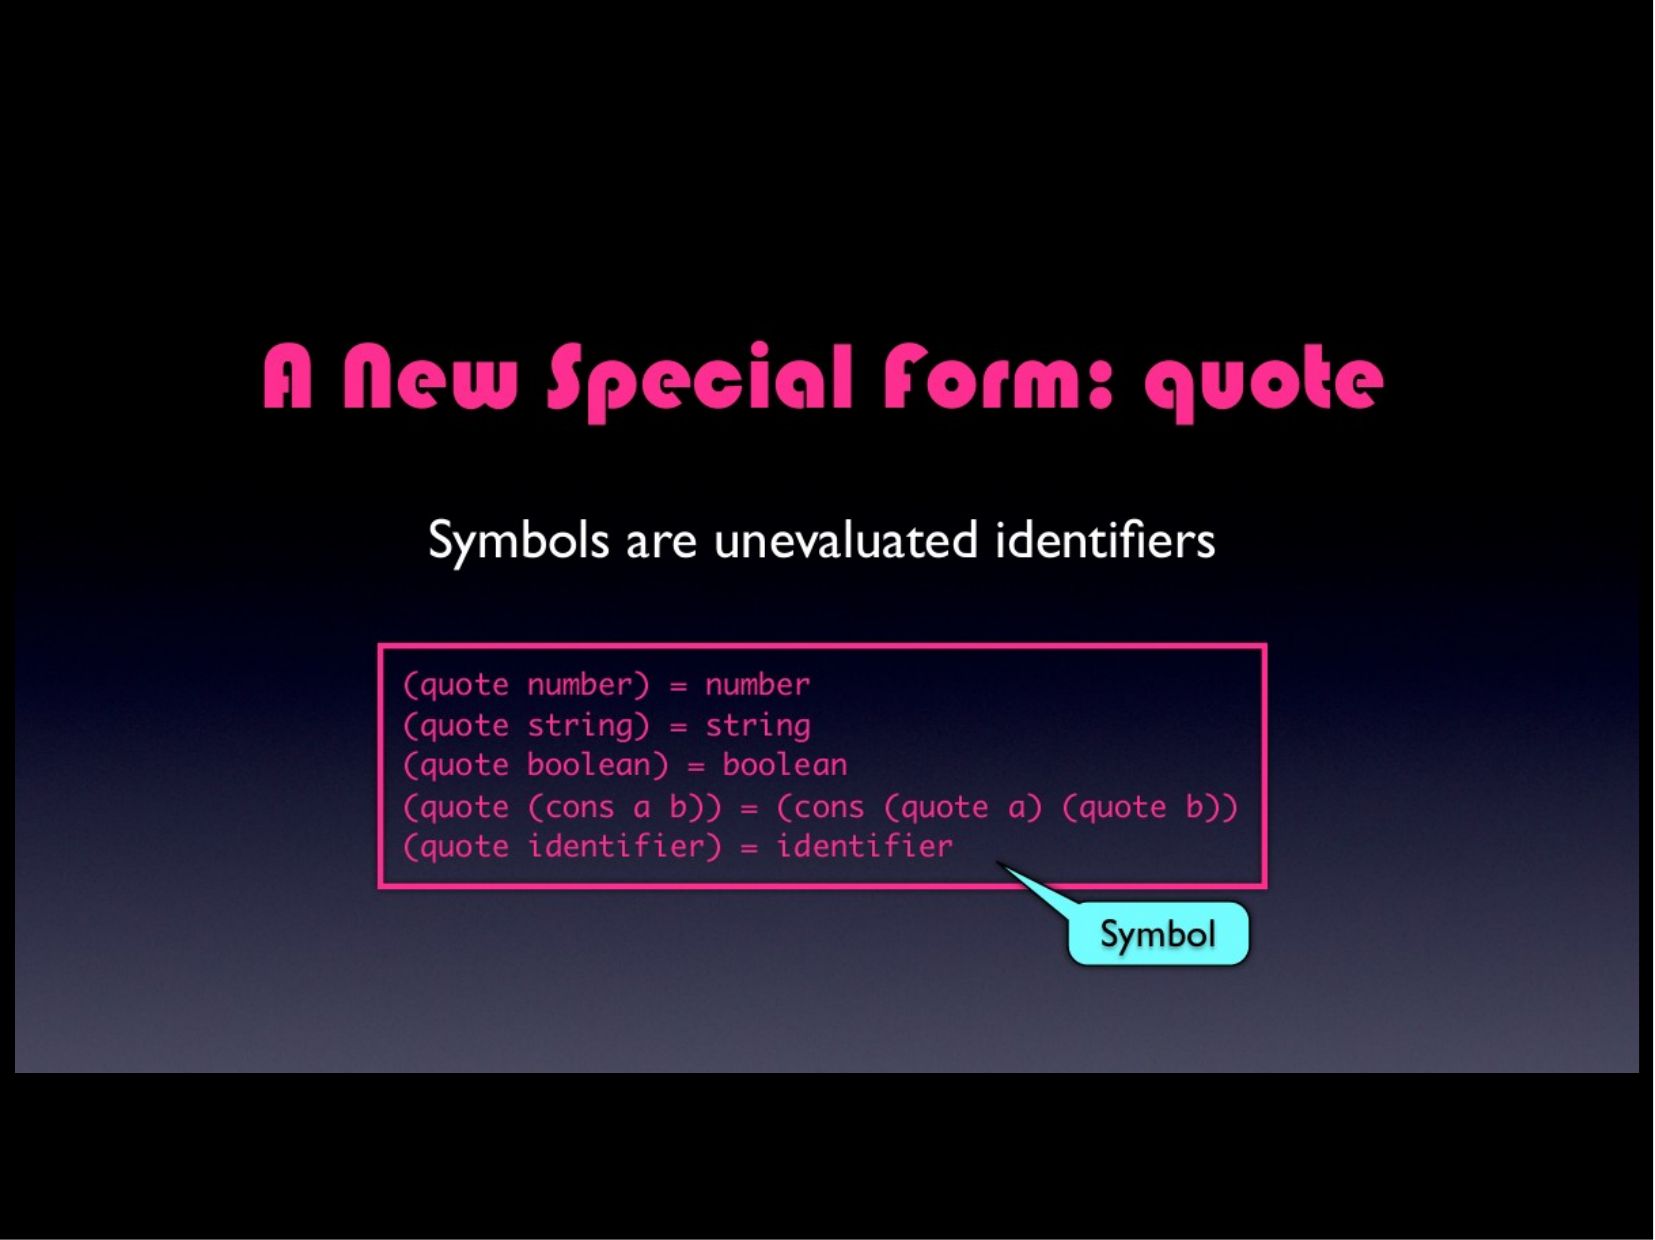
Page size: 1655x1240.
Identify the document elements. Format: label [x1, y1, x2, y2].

text_box [15, 299, 1640, 1073]
